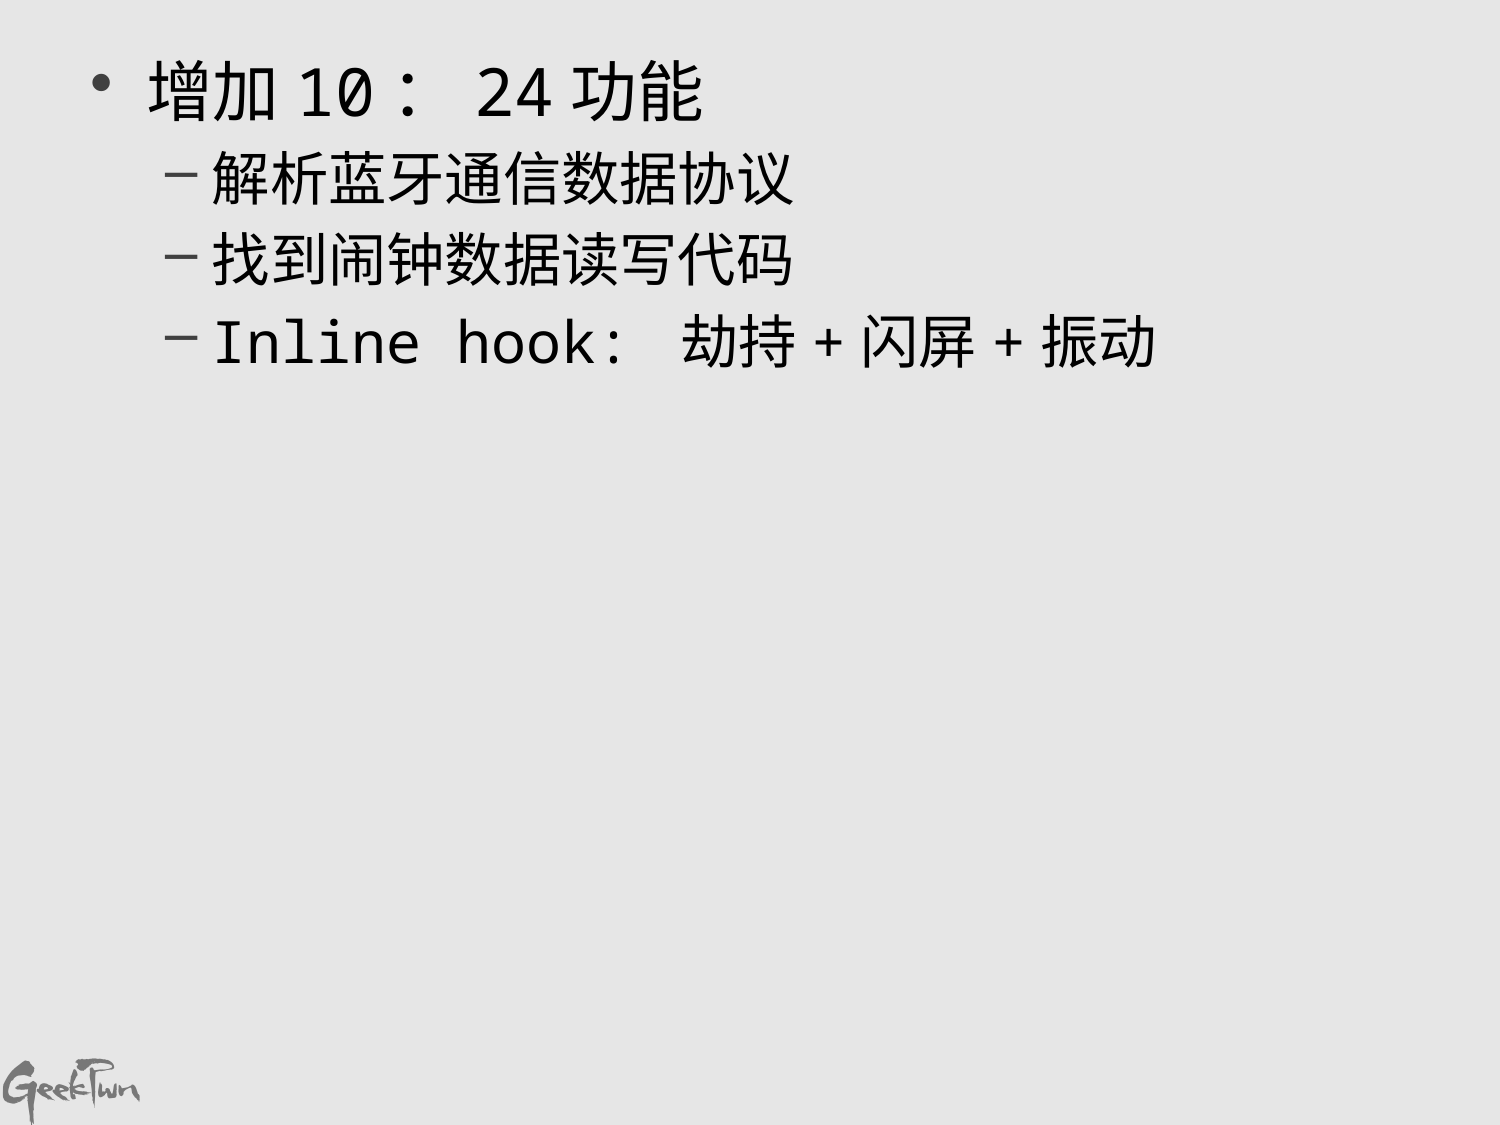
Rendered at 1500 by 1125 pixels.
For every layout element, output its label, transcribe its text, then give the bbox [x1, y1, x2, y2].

list 增加10：24功能 解析蓝牙通信数据协议 找到闹钟数据读写代码 Inline hook: 劫持+闪屏+振动 [75, 42, 1425, 1047]
picture [2, 1058, 140, 1125]
